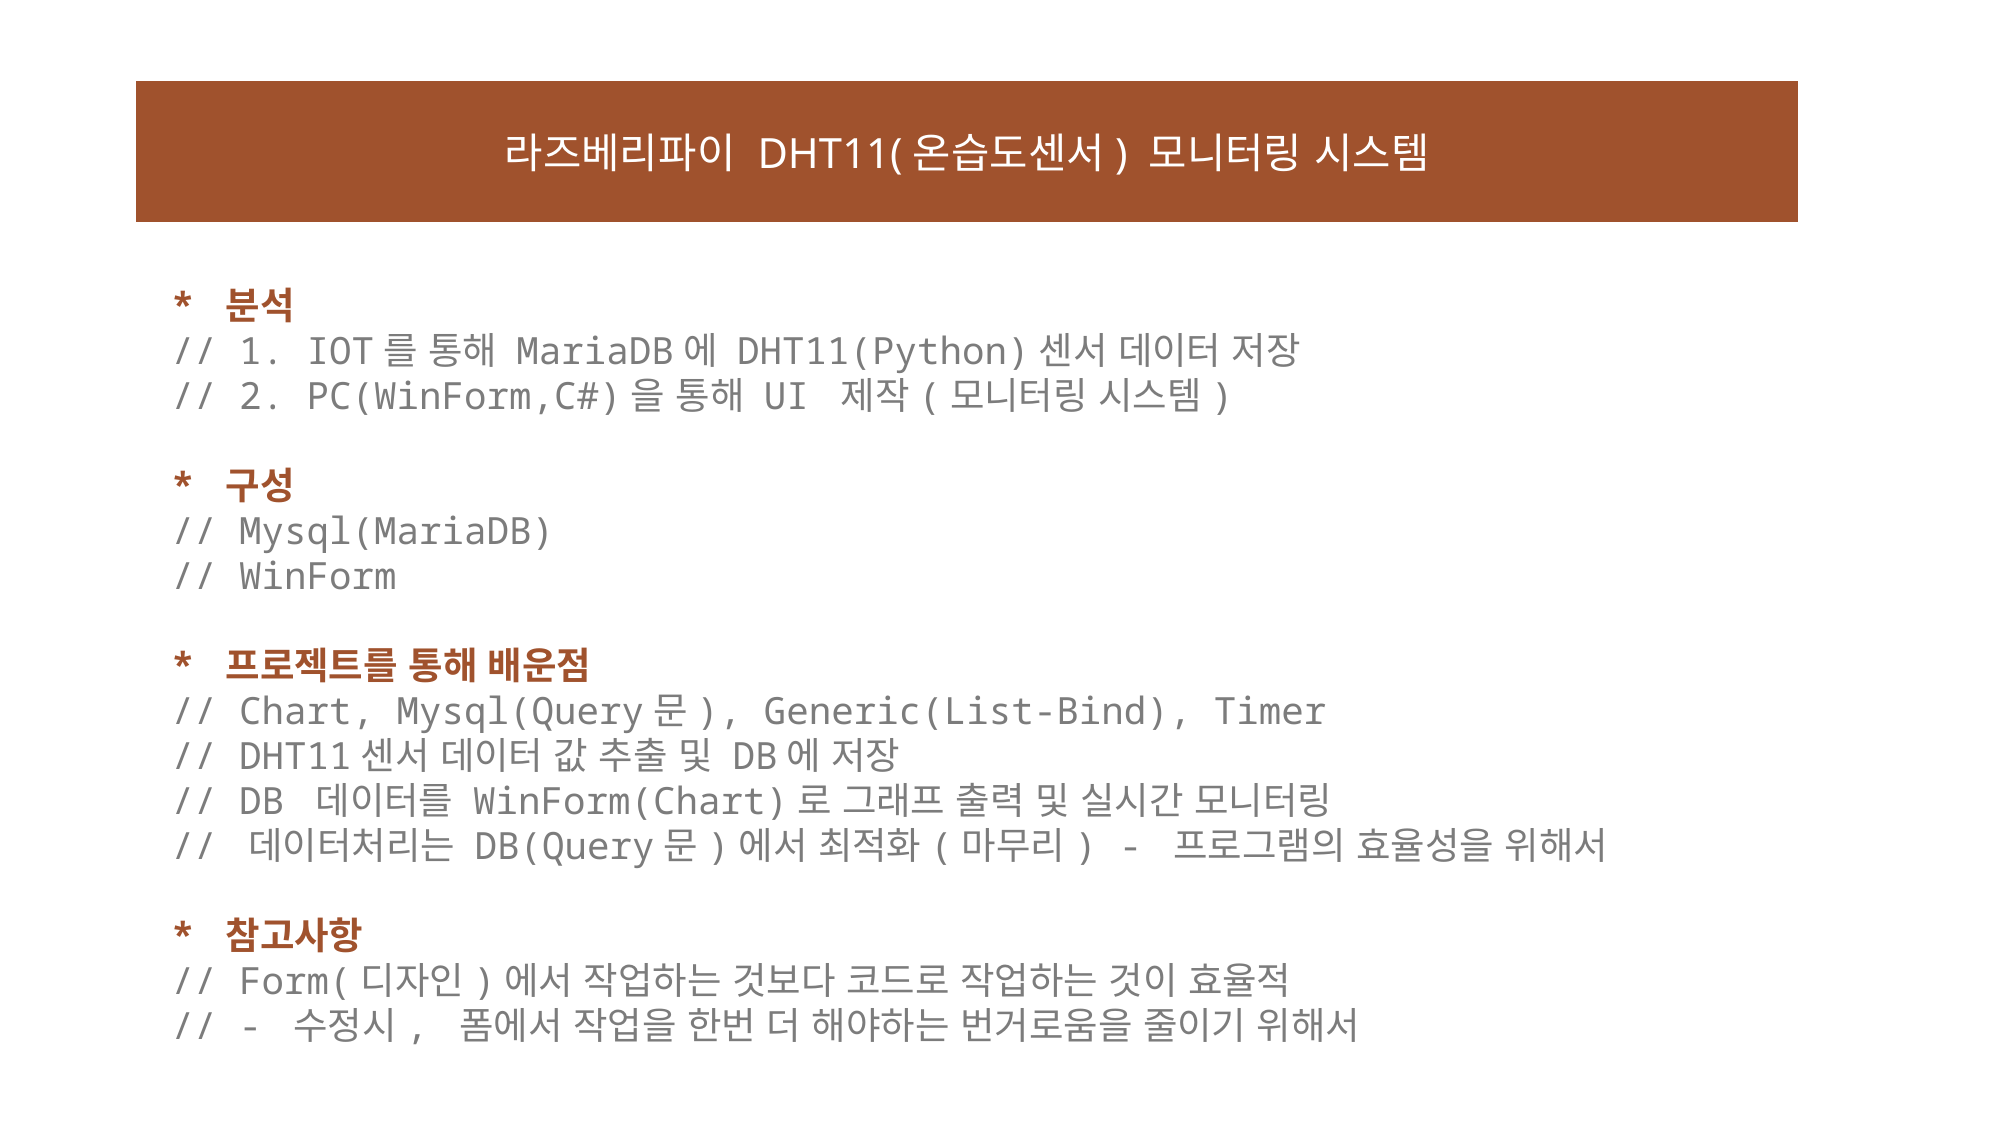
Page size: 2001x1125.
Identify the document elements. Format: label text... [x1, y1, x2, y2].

text_box 라즈베리파이 DHT11(온습도센서) 모니터링 시스템 [133, 78, 1802, 225]
text_box * 분석 // 1. IOT를 통해 MariaDB에 DHT11(Python)센서 데이터 저장 // 2. PC(WinForm,C#)을 통해 UI 제작(모니터링 시스템) * 구성 // Mysql(MariaDB) // WinForm * 프로젝트를 통해 배운점 // Chart, Mysql(Query문), Generic(List-Bind), Timer // DHT11센서 데이터 값 추출 및 DB에 저장 // DB 데이터를 WinForm(Chart)로 그래프 출력 및 실시간 모니터링 // 데이터처리는 DB(Query문)에서 최적화(마무리) - 프로그램의 효율성을 위해서 * 참고사항 // Form(디자인)에서 작업하는 것보다 코드로 작업하는 것이 효율적 // - 수정시, 폼에서 작업을 한번 더 해야하는 번거로움을 줄이기 위해서 [134, 274, 1800, 1054]
